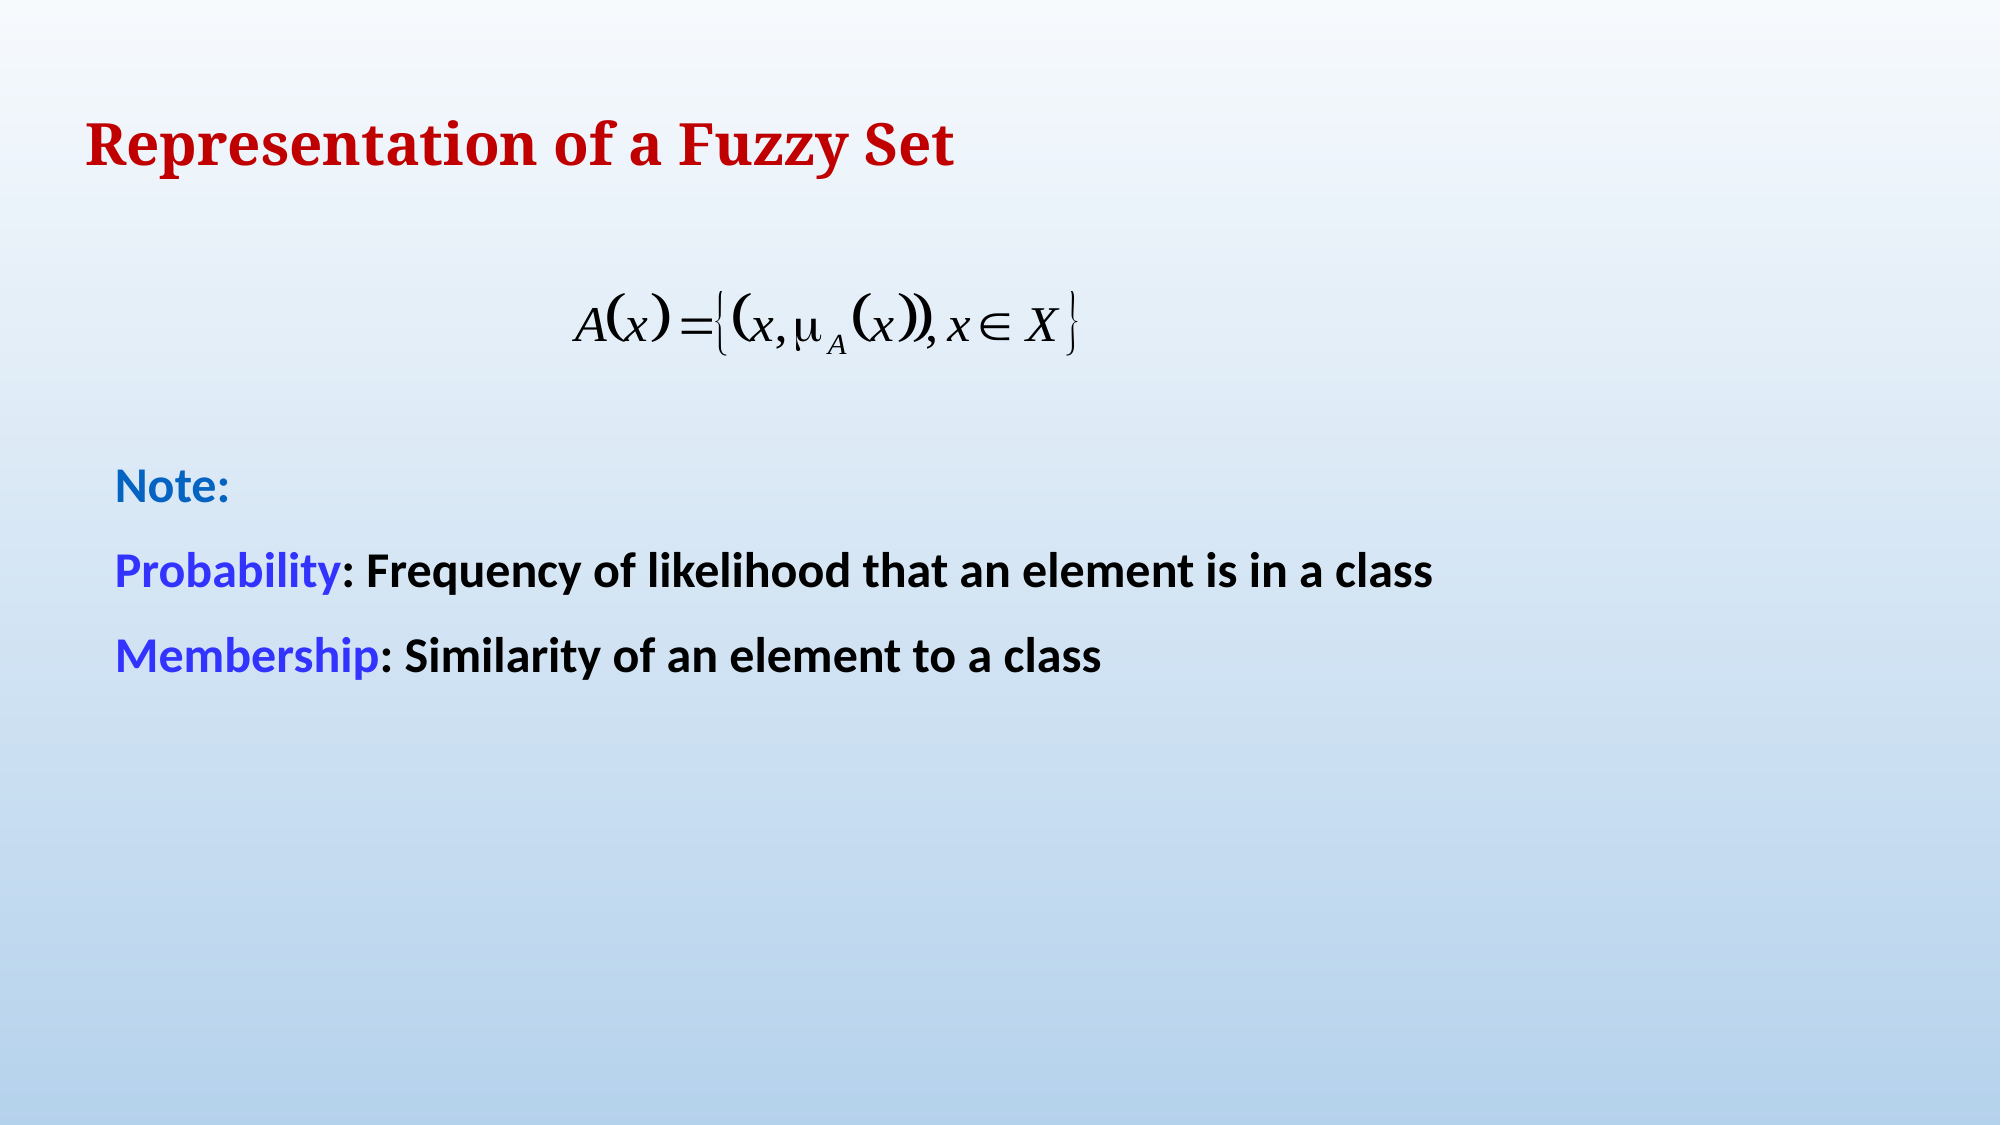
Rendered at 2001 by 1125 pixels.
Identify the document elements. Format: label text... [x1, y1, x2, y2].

text_box Representation of a Fuzzy Set [70, 99, 971, 325]
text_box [562, 291, 1092, 363]
text_box Note: Probability: Frequency of likelihood that an element is in a class Membership: Similarity of an element to a class [99, 444, 1609, 690]
